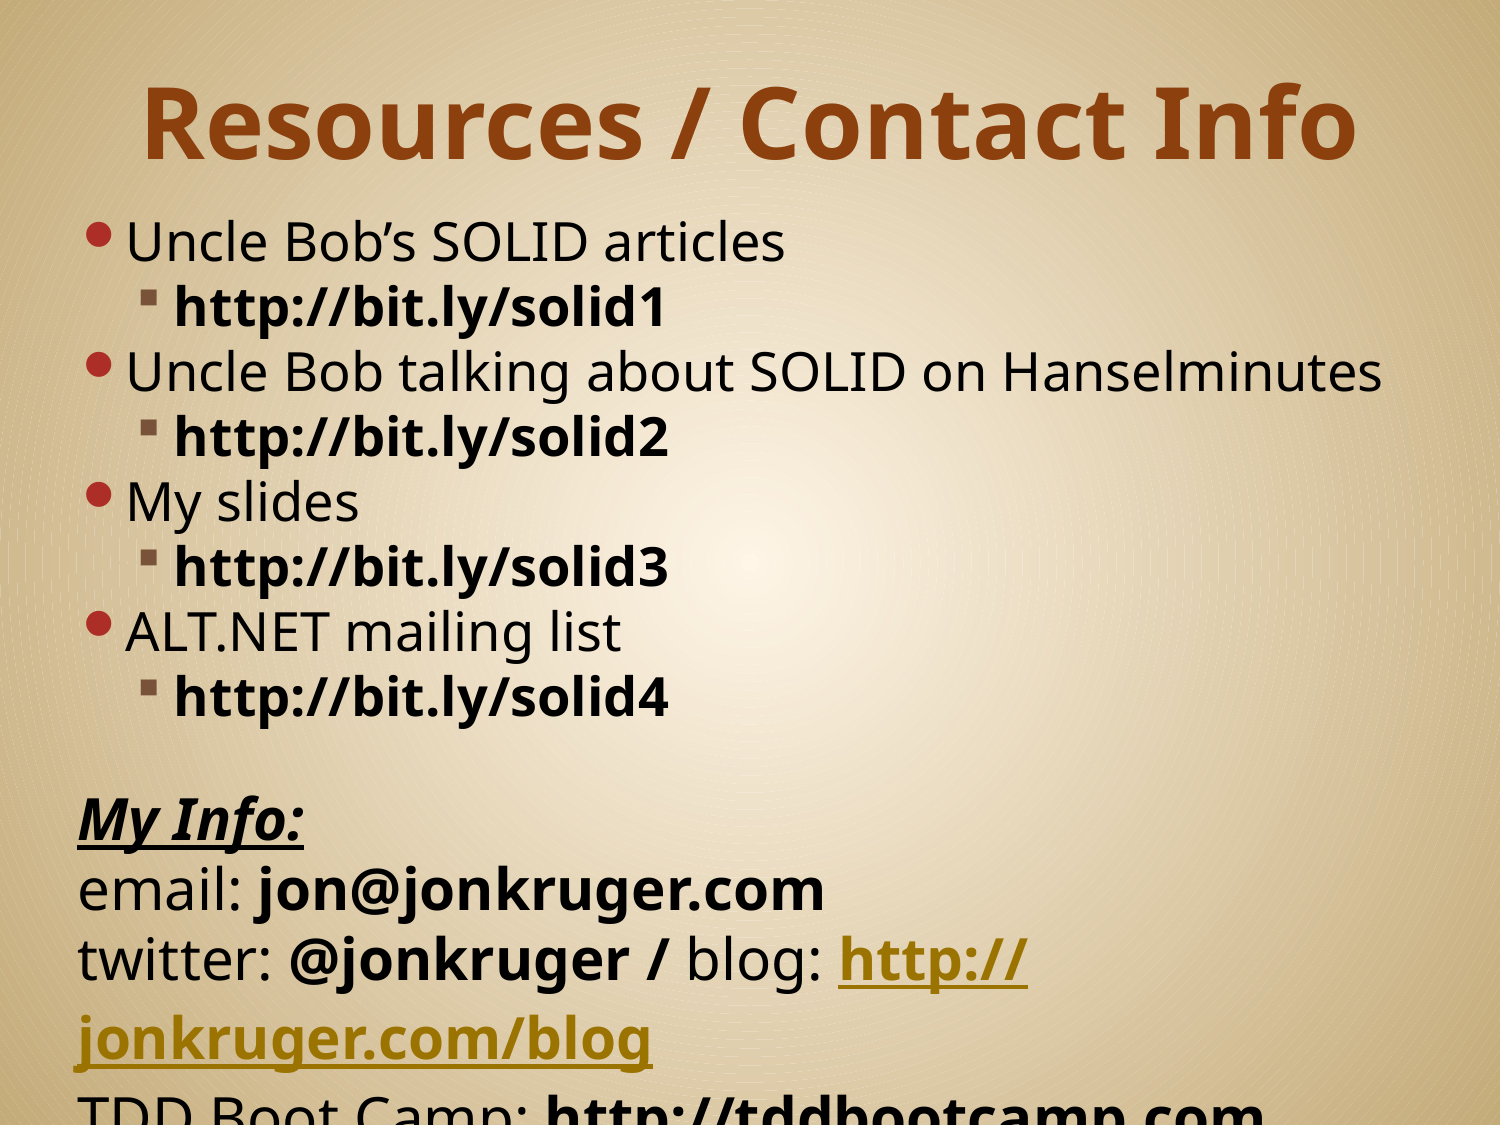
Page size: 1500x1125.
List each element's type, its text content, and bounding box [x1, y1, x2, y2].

list Uncle Bob’s SOLID articles http://bit.ly/solid1 Uncle Bob talking about SOLID on Hanselminutes http://bit.ly/solid2 My slides http://bit.ly/solid3 ALT.NET mailing list http://bit.ly/solid4 [75, 200, 1425, 750]
title Resources / Contact Info [75, 50, 1425, 188]
text_box My Info: email: jon@jonkruger.com twitter: @jonkruger / blog: http://jonkruger.com/blog TDD Boot Camp: http://tddbootcamp.com [62, 774, 1450, 1125]
